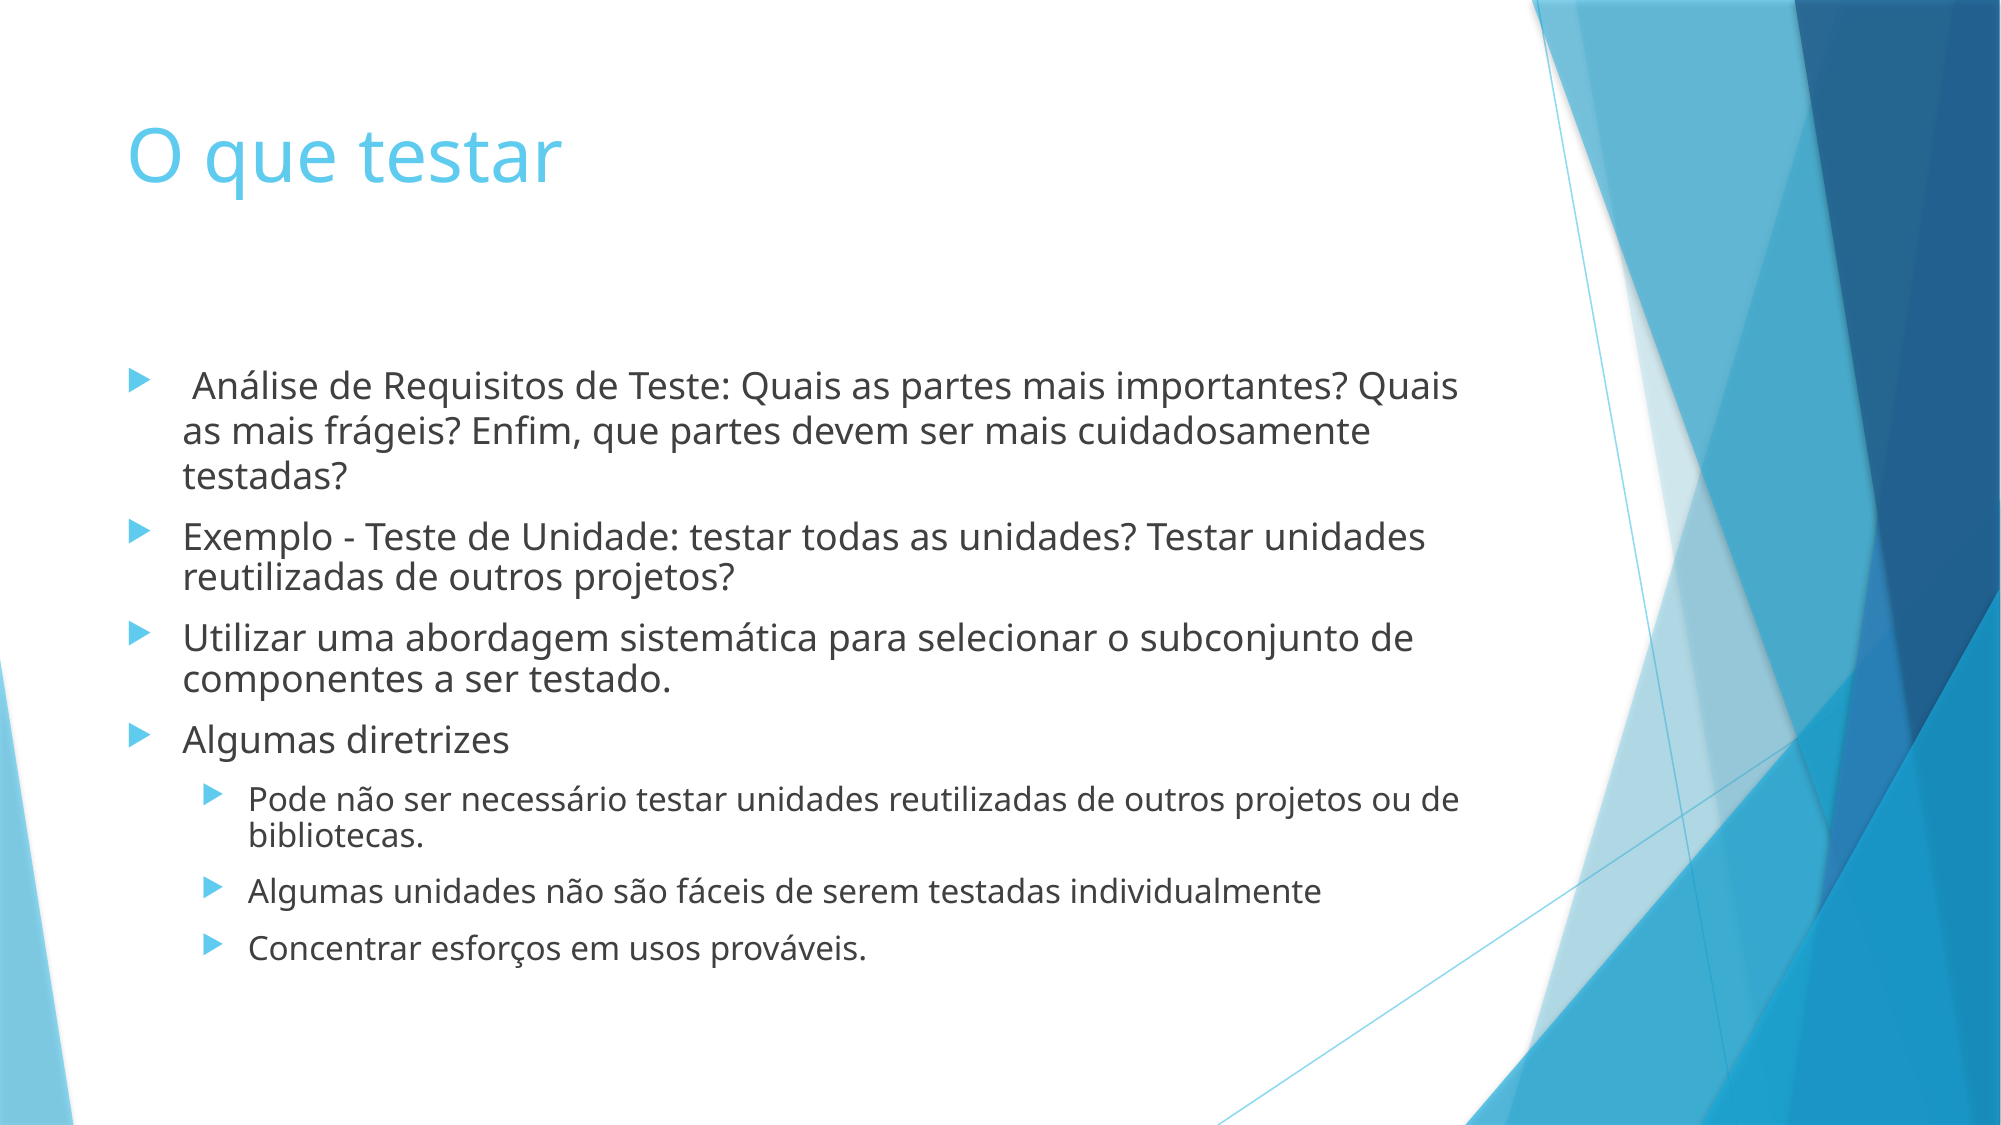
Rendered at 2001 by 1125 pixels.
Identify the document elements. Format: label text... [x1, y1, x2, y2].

title O que testar [111, 99, 1522, 317]
list Análise de Requisitos de Teste: Quais as partes mais importantes? Quais as mais frágeis? Enfim, que partes devem ser mais cuidadosamente testadas? Exemplo - Teste de Unidade: testar todas as unidades? Testar unidades reutilizadas de outros projetos? Utilizar uma abordagem sistemática para selecionar o subconjunto de componentes a ser testado. Algumas diretrizes Pode não ser necessário testar unidades reutilizadas de outros projetos ou de bibliotecas. Algumas unidades não são fáceis de serem testadas individualmente Concentrar esforços em usos prováveis. [111, 354, 1522, 992]
